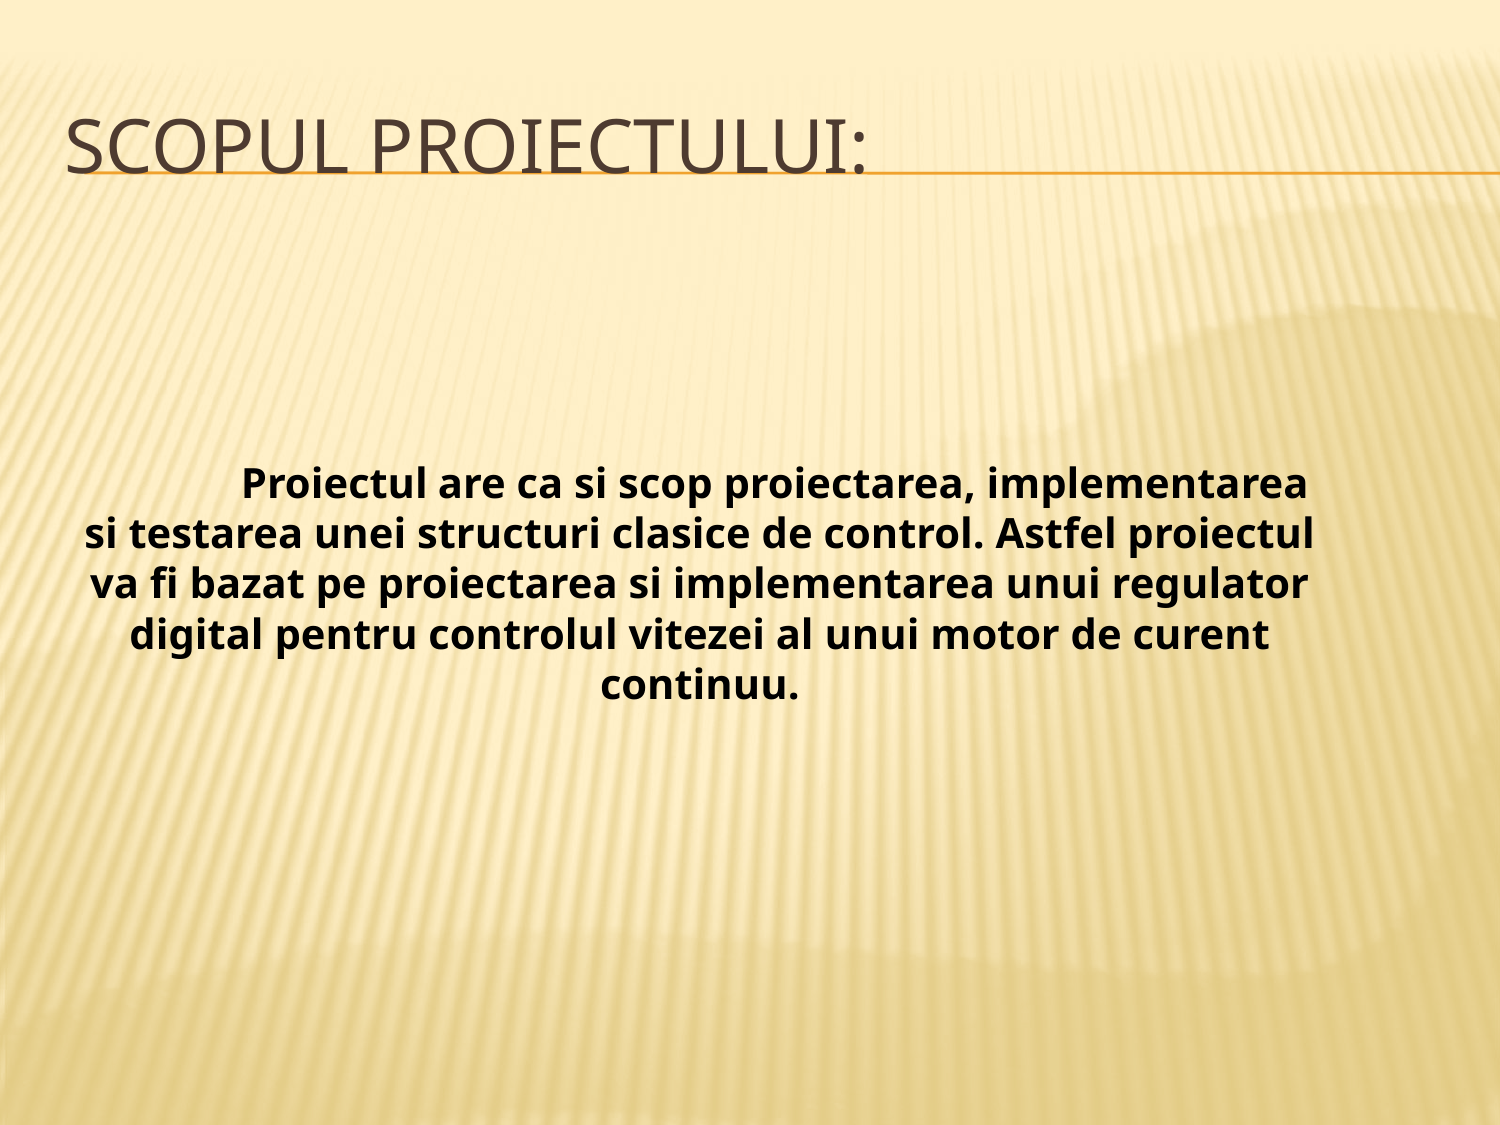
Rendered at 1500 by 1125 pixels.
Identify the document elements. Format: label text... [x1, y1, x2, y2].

text_box Proiectul are ca si scop proiectarea, implementarea si testarea unei structuri clasice de control. Astfel proiectul va fi bazat pe proiectarea si implementarea unui regulator digital pentru controlul vitezei al unui motor de curent continuu. [62, 449, 1338, 765]
title SCOPUL PROIECTULUI: [49, 75, 1475, 213]
